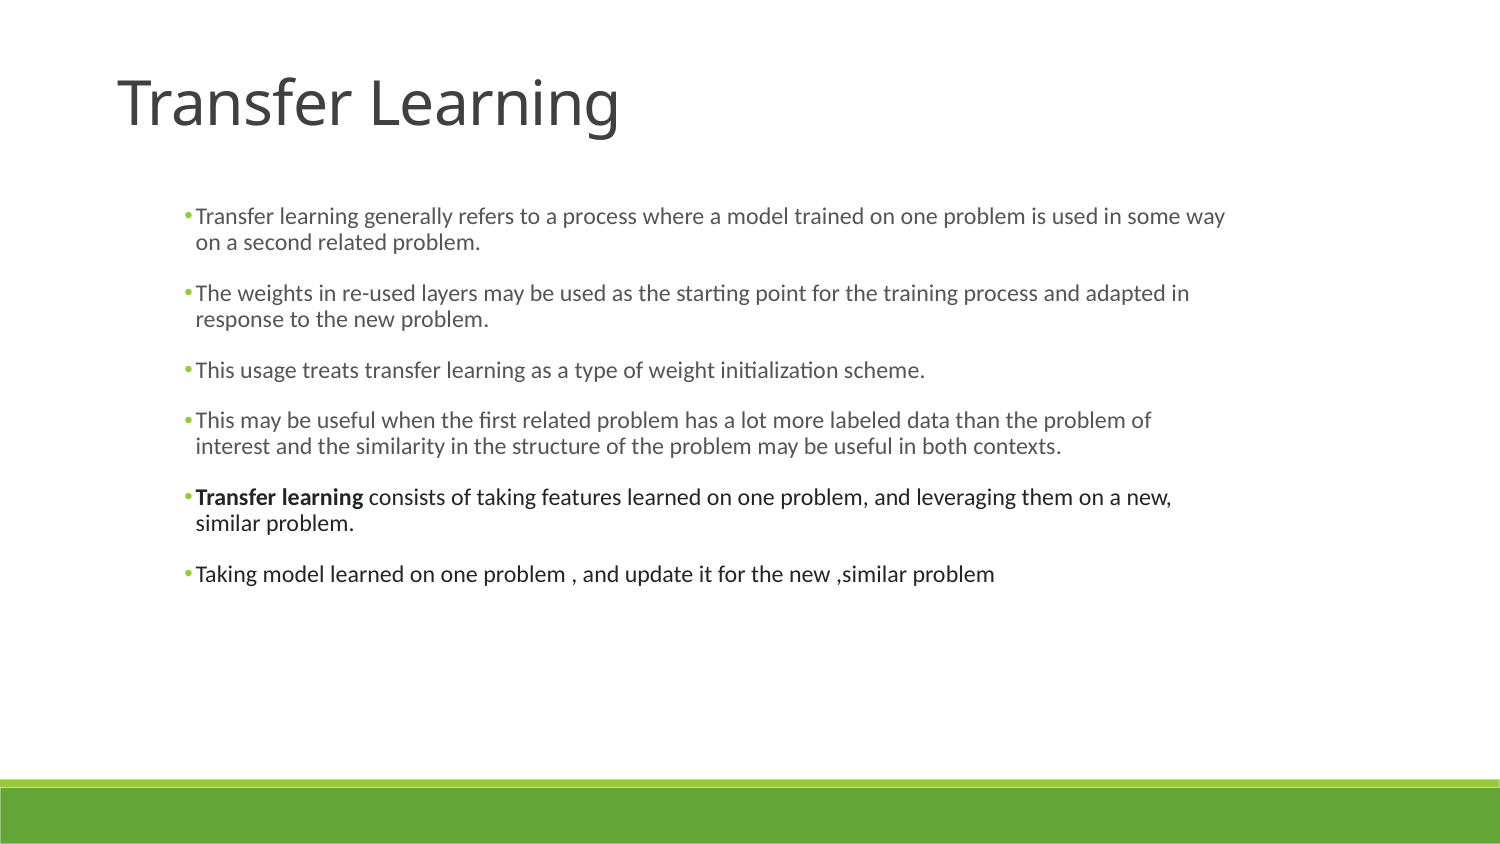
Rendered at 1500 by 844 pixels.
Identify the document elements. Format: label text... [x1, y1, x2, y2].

list Transfer learning generally refers to a process where a model trained on one problem is used in some way on a second related problem. The weights in re-used layers may be used as the starting point for the training process and adapted in response to the new problem. This usage treats transfer learning as a type of weight initialization scheme. This may be useful when the first related problem has a lot more labeled data than the problem of interest and the similarity in the structure of the problem may be useful in both contexts. Transfer learning consists of taking features learned on one problem, and leveraging them on a new, similar problem. Taking model learned on one problem , and update it for the new ,similar problem [169, 189, 1246, 665]
title Transfer Learning [102, 59, 1500, 154]
